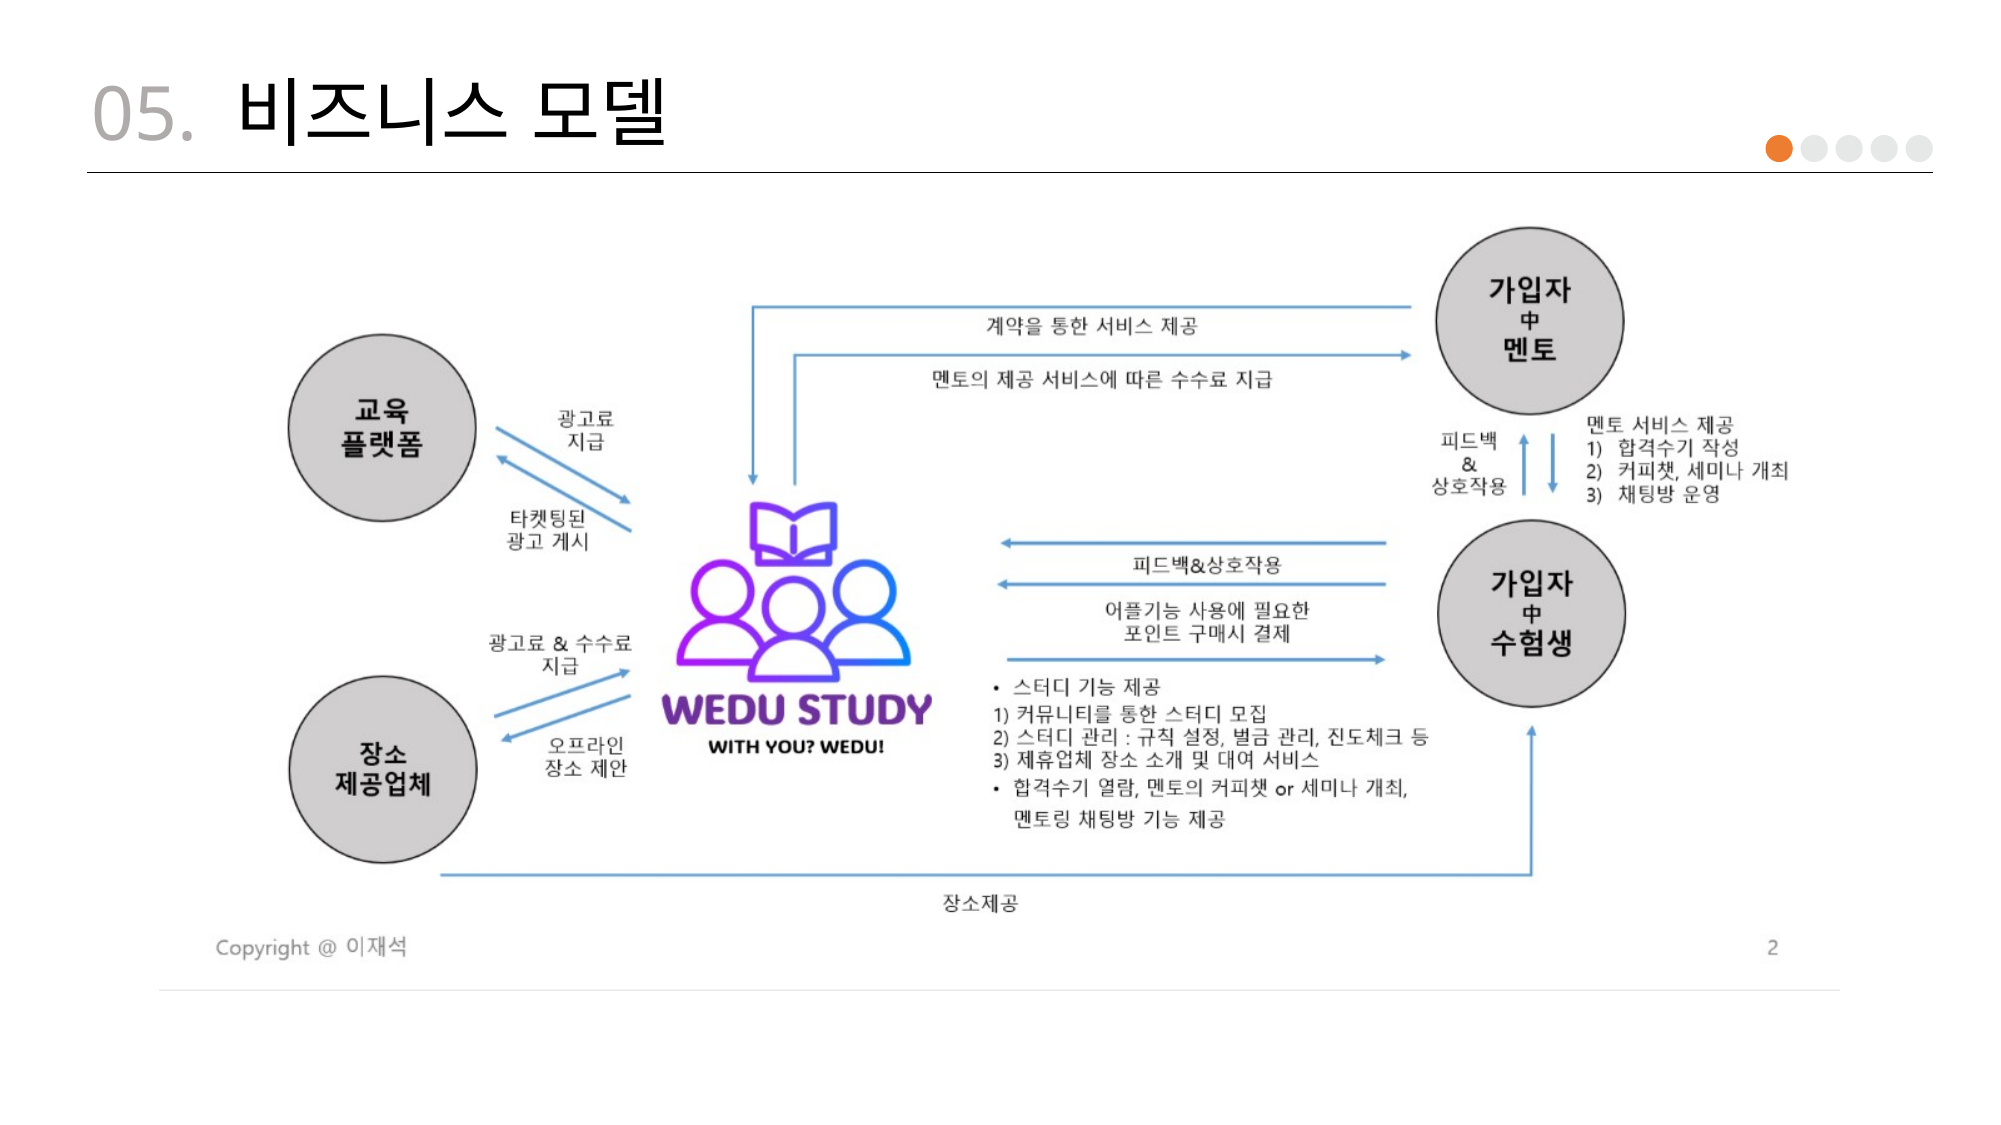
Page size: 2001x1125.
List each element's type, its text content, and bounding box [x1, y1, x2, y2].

text_box [1834, 133, 1864, 164]
text_box 05. 비즈니스 모델 [77, 57, 686, 253]
text_box [1869, 133, 1899, 164]
text_box [1764, 133, 1794, 164]
text_box [1799, 133, 1829, 164]
picture [159, 223, 1840, 991]
text_box [1904, 133, 1934, 164]
